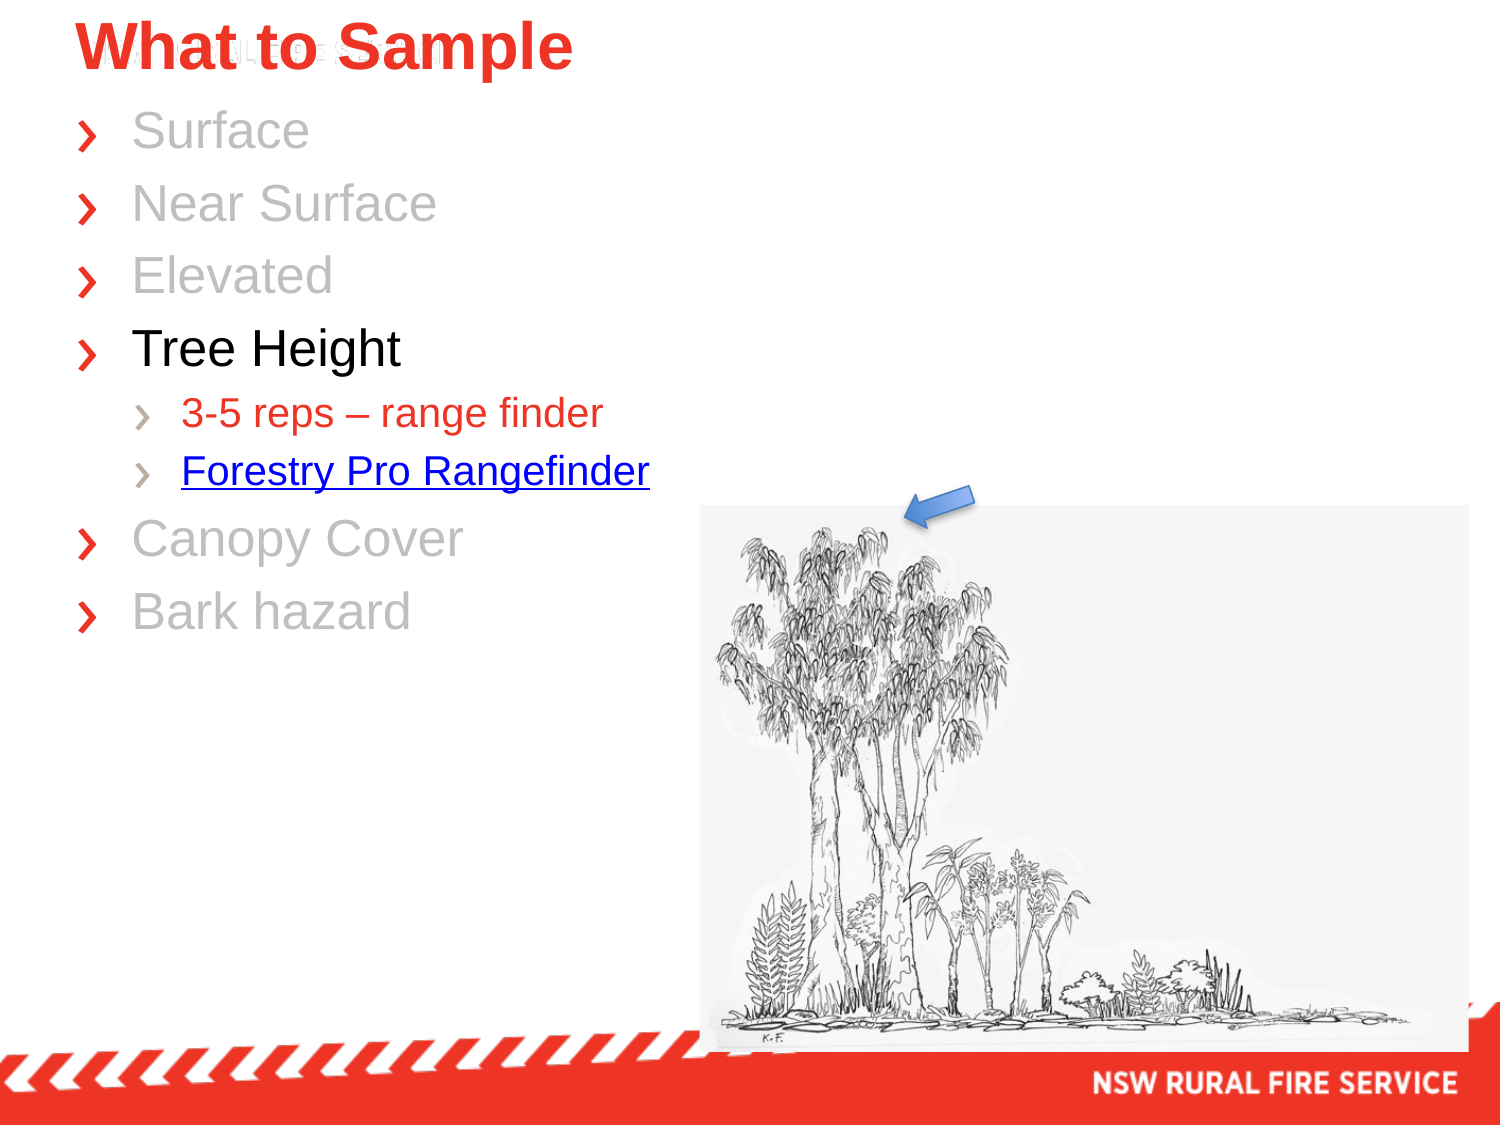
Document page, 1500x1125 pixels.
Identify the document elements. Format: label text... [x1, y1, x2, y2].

title What to Sample [75, 3, 1425, 96]
picture [699, 505, 1469, 1052]
list Surface Near Surface Elevated Tree Height 3-5 reps – range finder Forestry Pro Rangefinder Canopy Cover Bark hazard [75, 96, 1425, 798]
text_box [910, 485, 976, 504]
